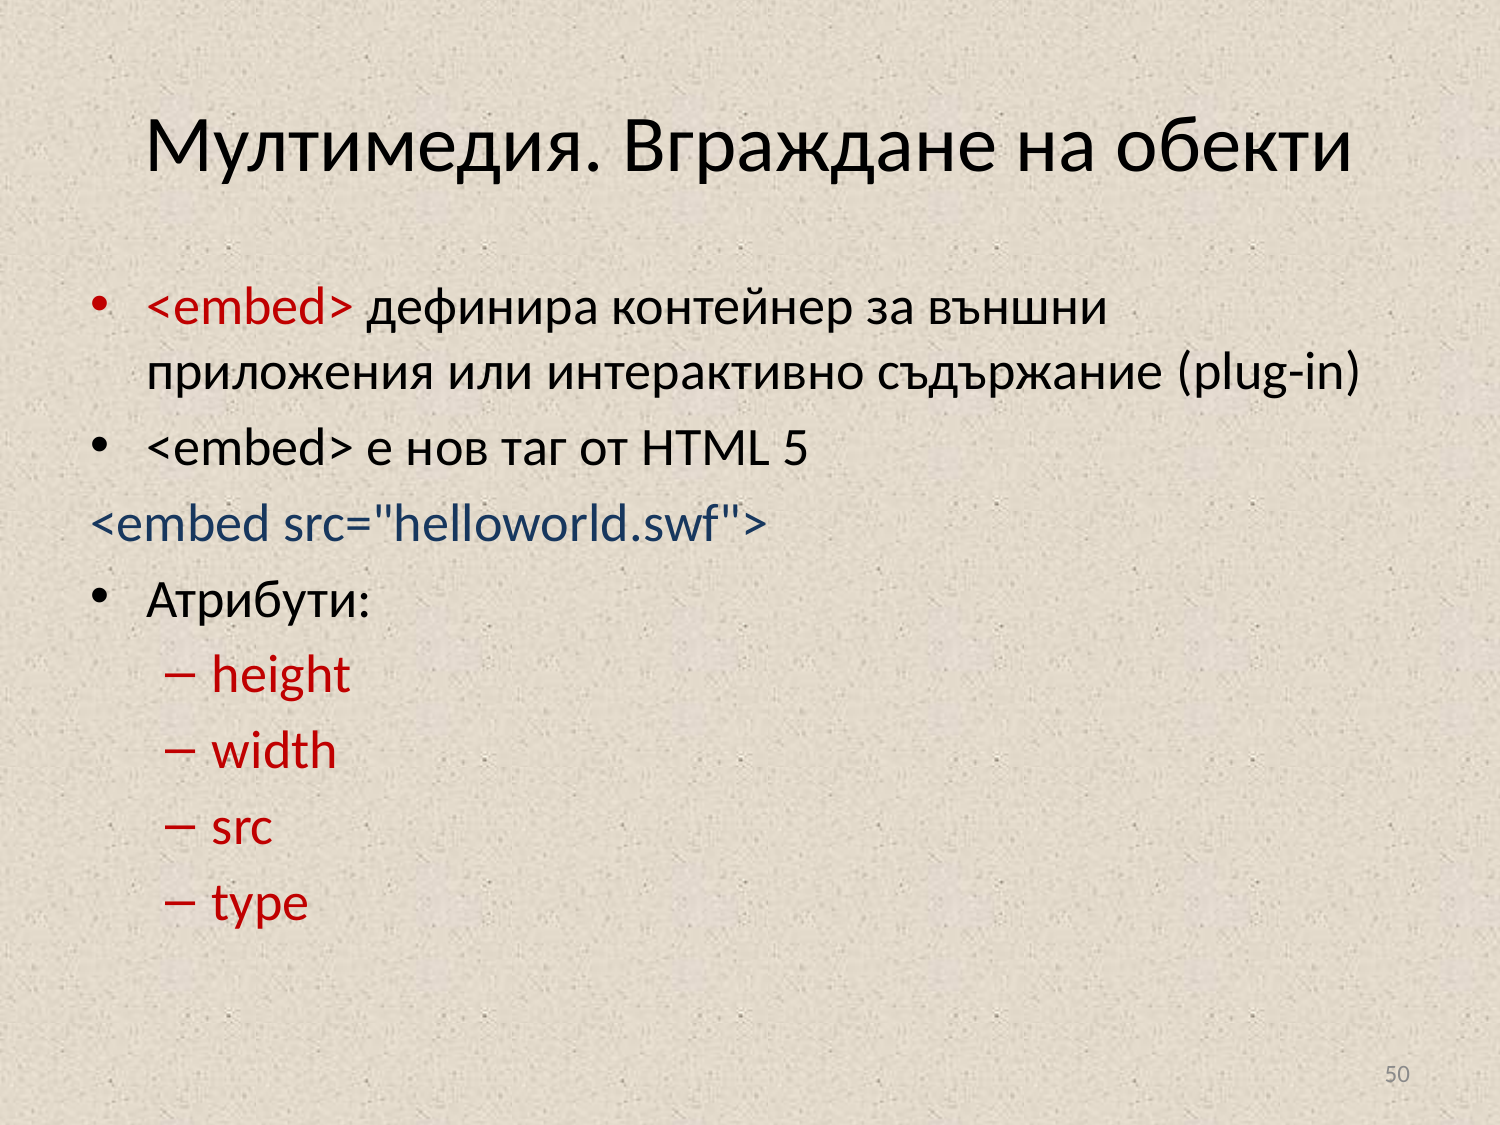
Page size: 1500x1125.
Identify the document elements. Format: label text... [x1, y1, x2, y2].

title Мултимедия. Вграждане на обекти [75, 45, 1425, 233]
list <embed> дефинира контейнер за външни приложения или интерактивно съдържание (plug-in) <embed> е нов таг от HTML 5 <embed src="helloworld.swf"> Атрибути: height width src type [75, 262, 1425, 1005]
slide_number 50 [1074, 1042, 1425, 1103]
picture [0, 0, 1500, 1125]
